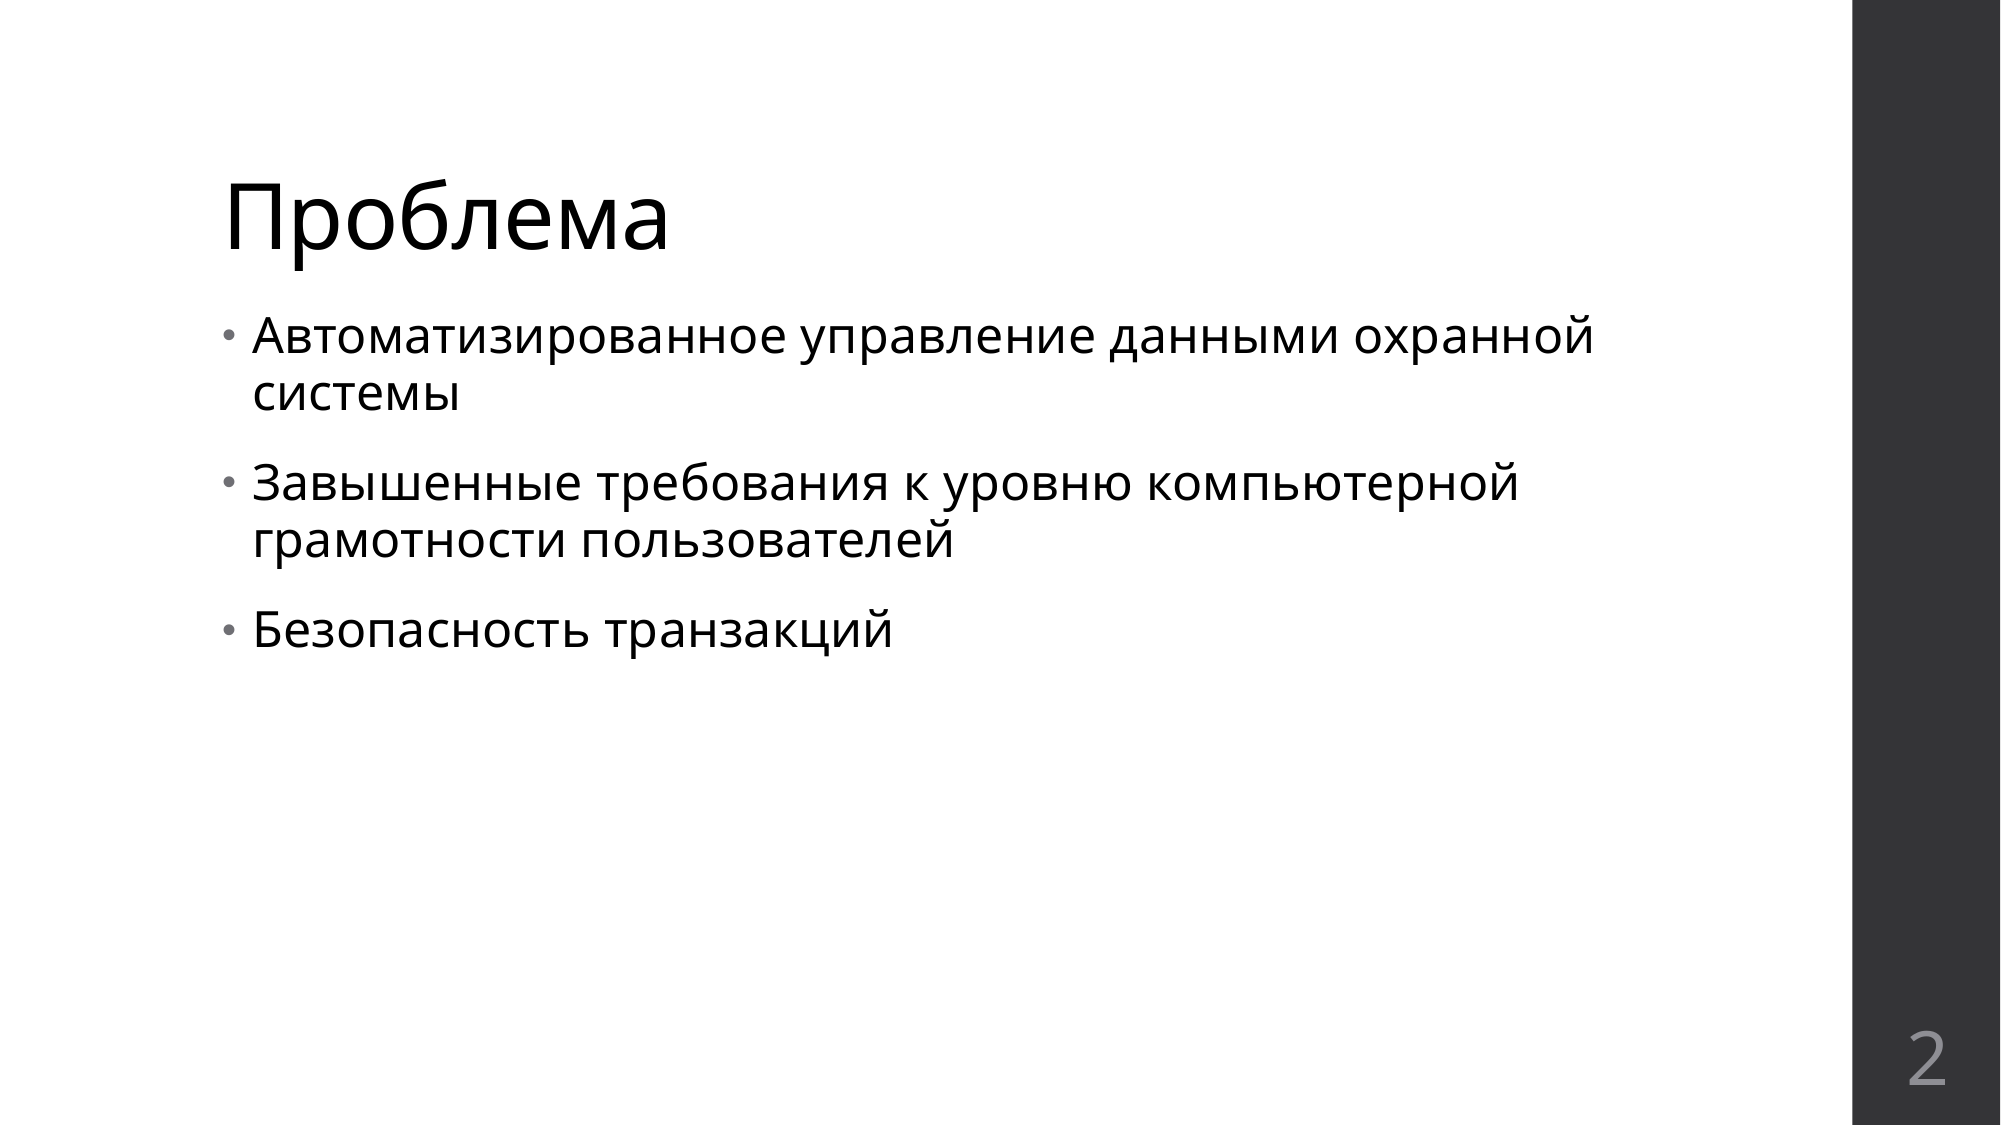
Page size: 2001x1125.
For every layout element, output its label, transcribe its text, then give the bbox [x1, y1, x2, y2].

slide_number 2 [1852, 1012, 2000, 1110]
title Проблема [206, 60, 1797, 278]
list Автоматизированное управление данными охранной системы Завышенные требования к уровню компьютерной грамотности пользователей Безопасность транзакций [206, 299, 1617, 1014]
